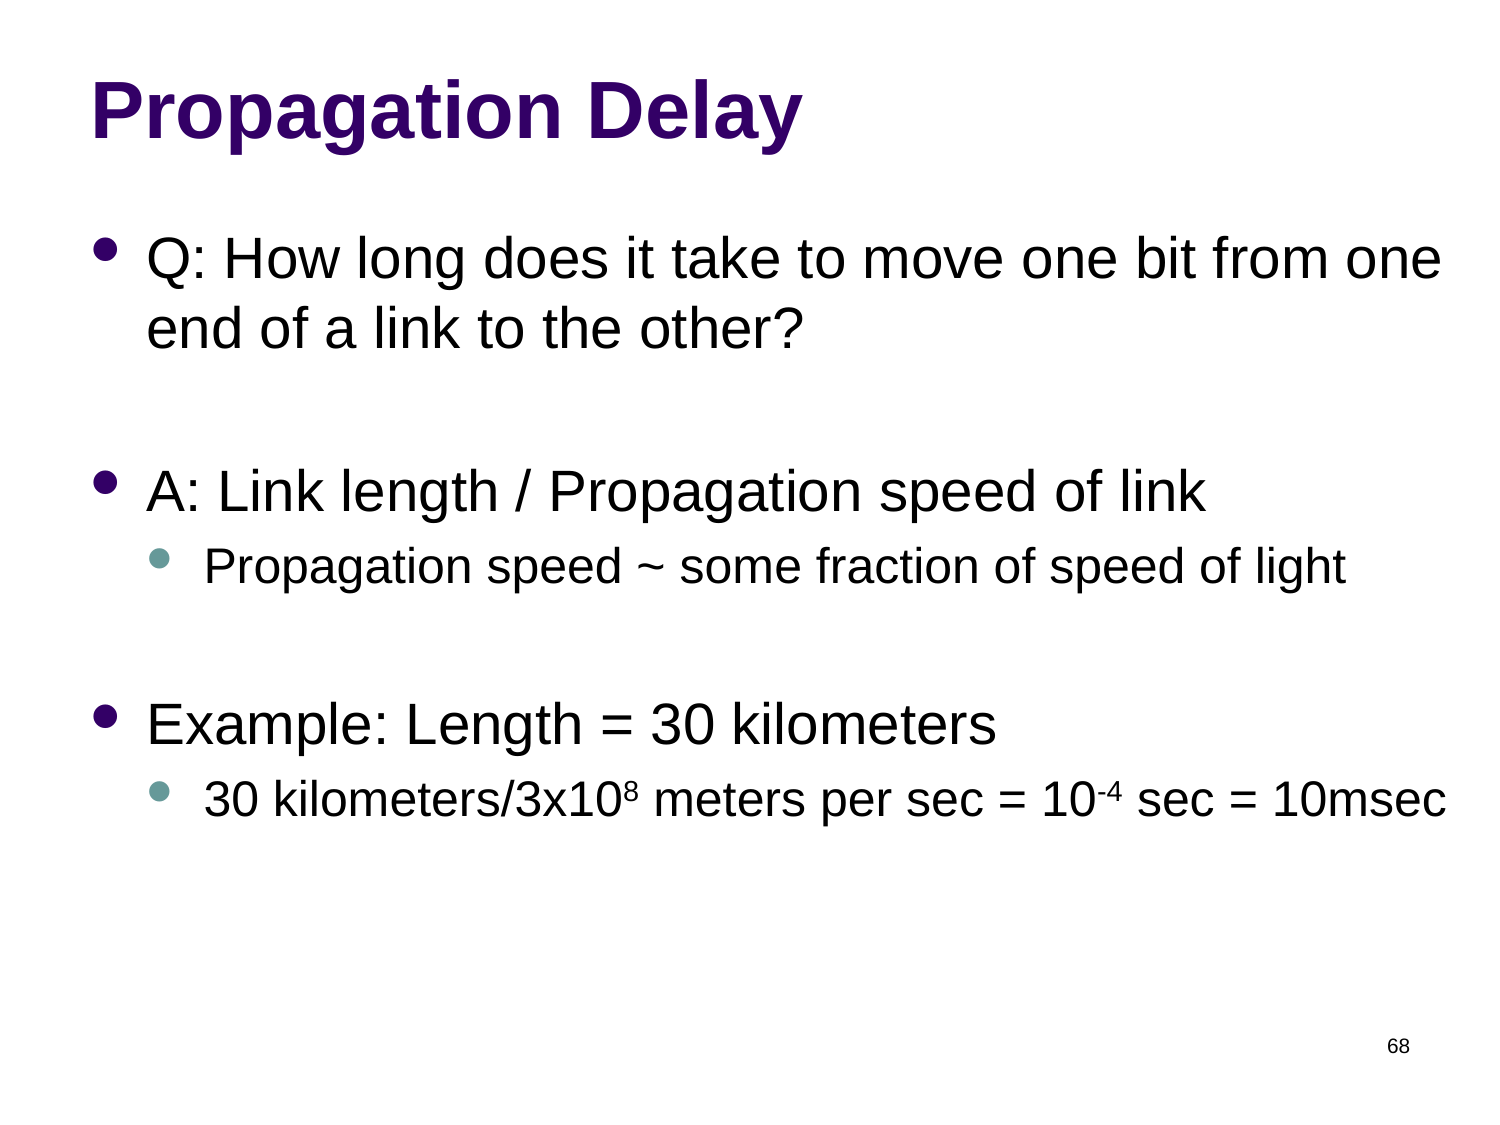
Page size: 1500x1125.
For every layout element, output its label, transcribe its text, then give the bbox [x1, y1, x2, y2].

title Propagation Delay [75, 20, 1500, 163]
list Q: How long does it take to move one bit from one end of a link to the other? A: Link length / Propagation speed of link Propagation speed ~ some fraction of speed of light Example: Length = 30 kilometers 30 kilometers/3x108 meters per sec = 10-4 sec = 10msec [75, 212, 1500, 1006]
slide_number 68 [1074, 1024, 1426, 1101]
